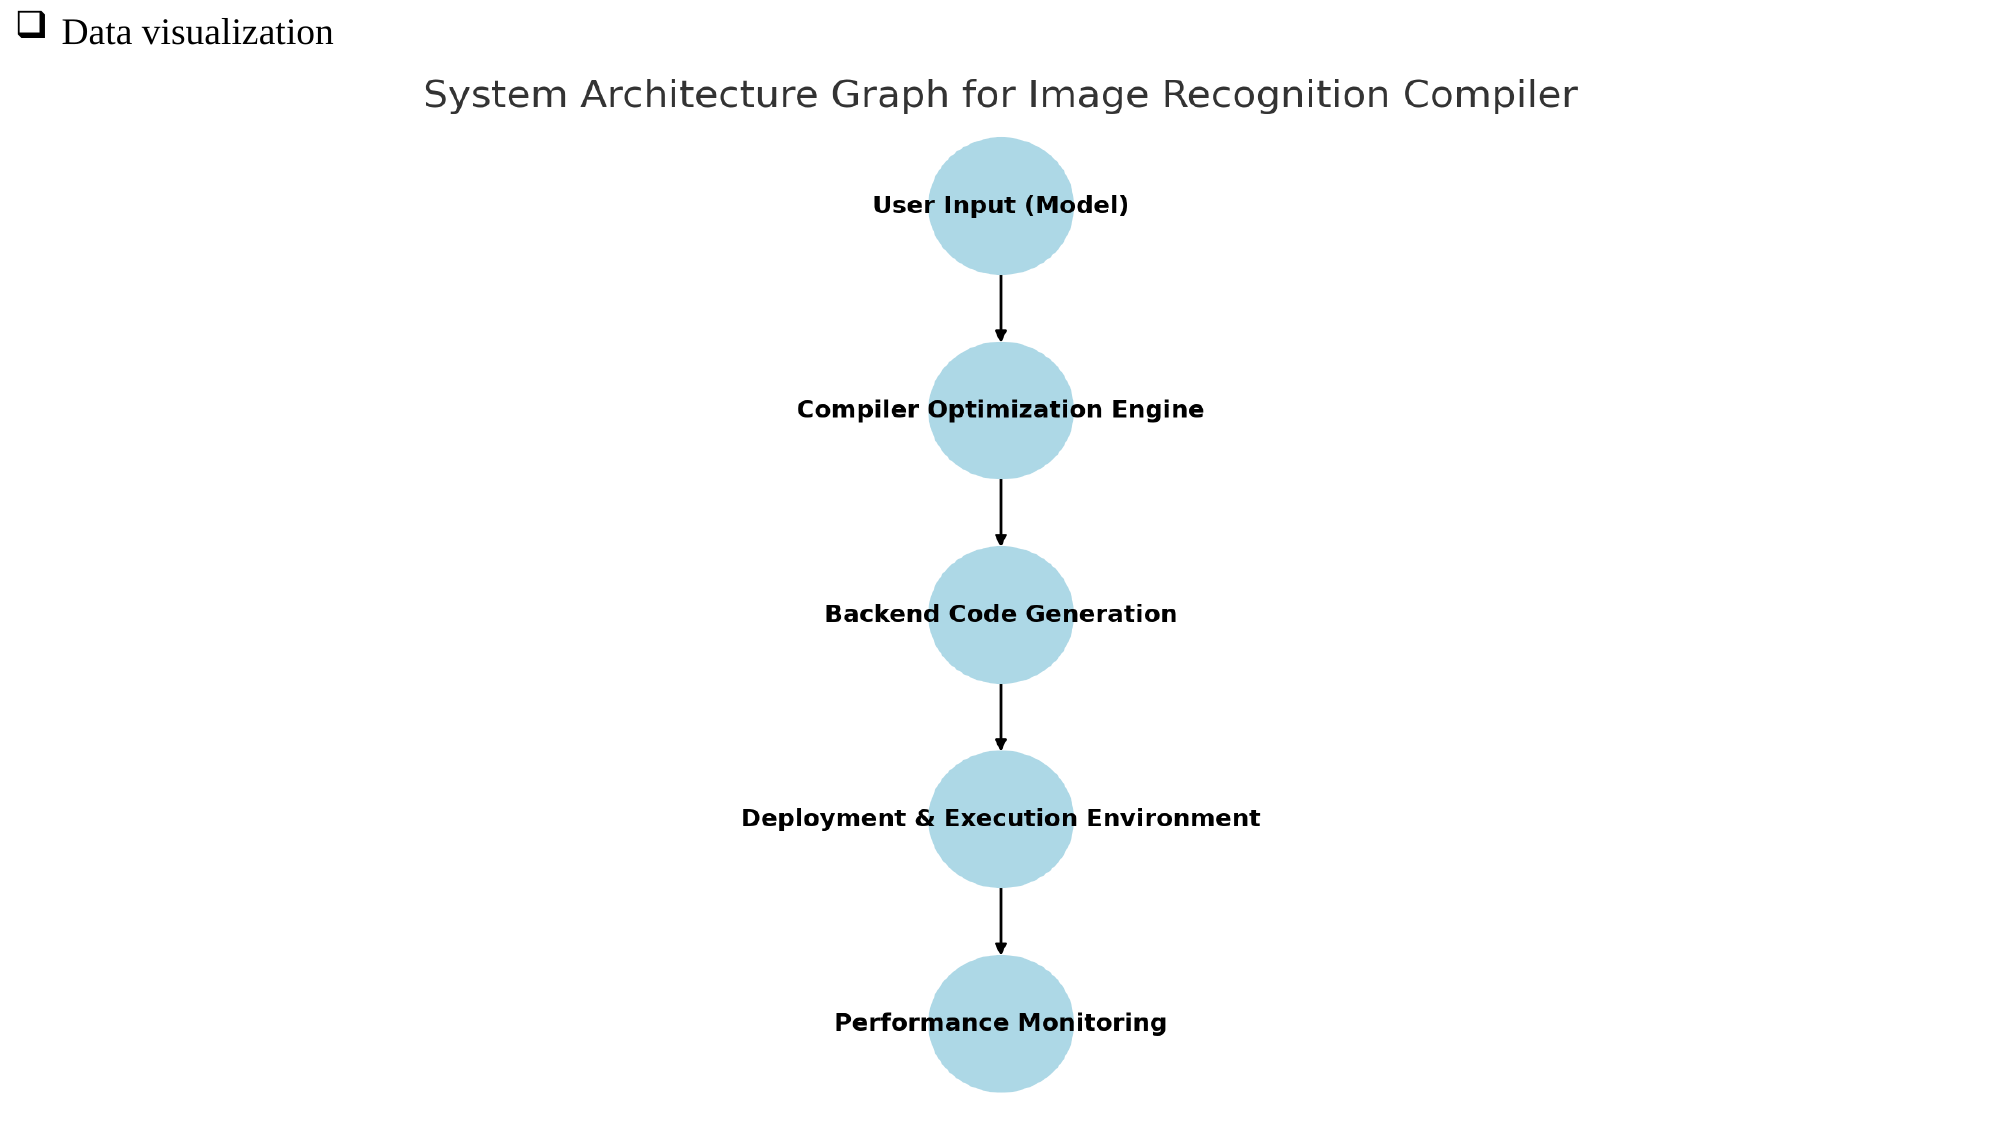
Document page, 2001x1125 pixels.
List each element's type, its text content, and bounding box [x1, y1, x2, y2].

picture [284, 62, 1715, 1125]
text_box Data visualization [0, 0, 2000, 60]
